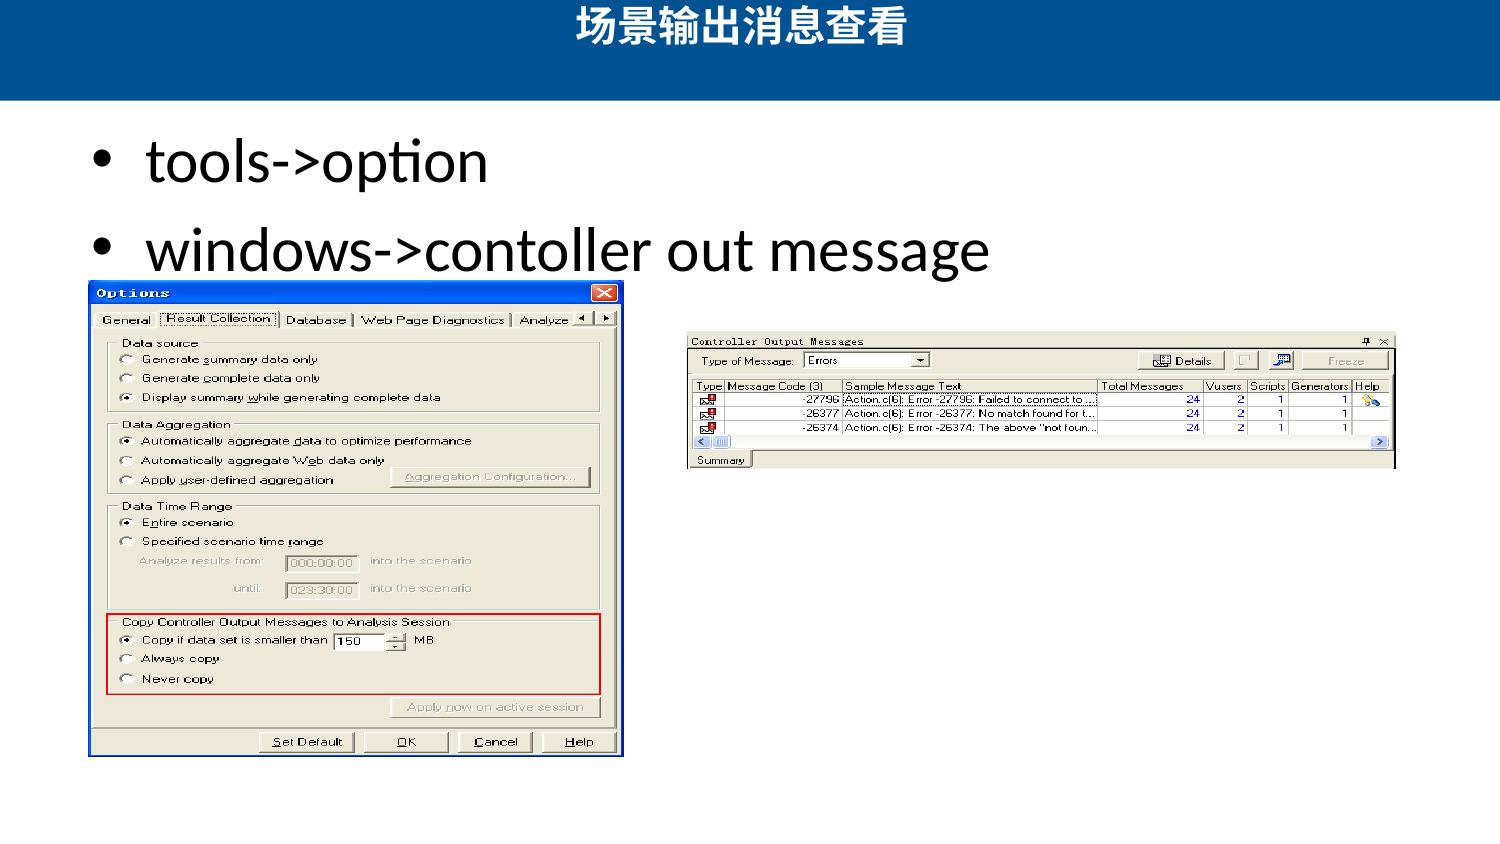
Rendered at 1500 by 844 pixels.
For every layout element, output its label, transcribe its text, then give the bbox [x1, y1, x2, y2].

list tools->option windows->contoller out message [76, 111, 1427, 293]
picture [88, 279, 625, 757]
picture [685, 331, 1396, 470]
title 场景输出消息查看 [2, 0, 1483, 101]
